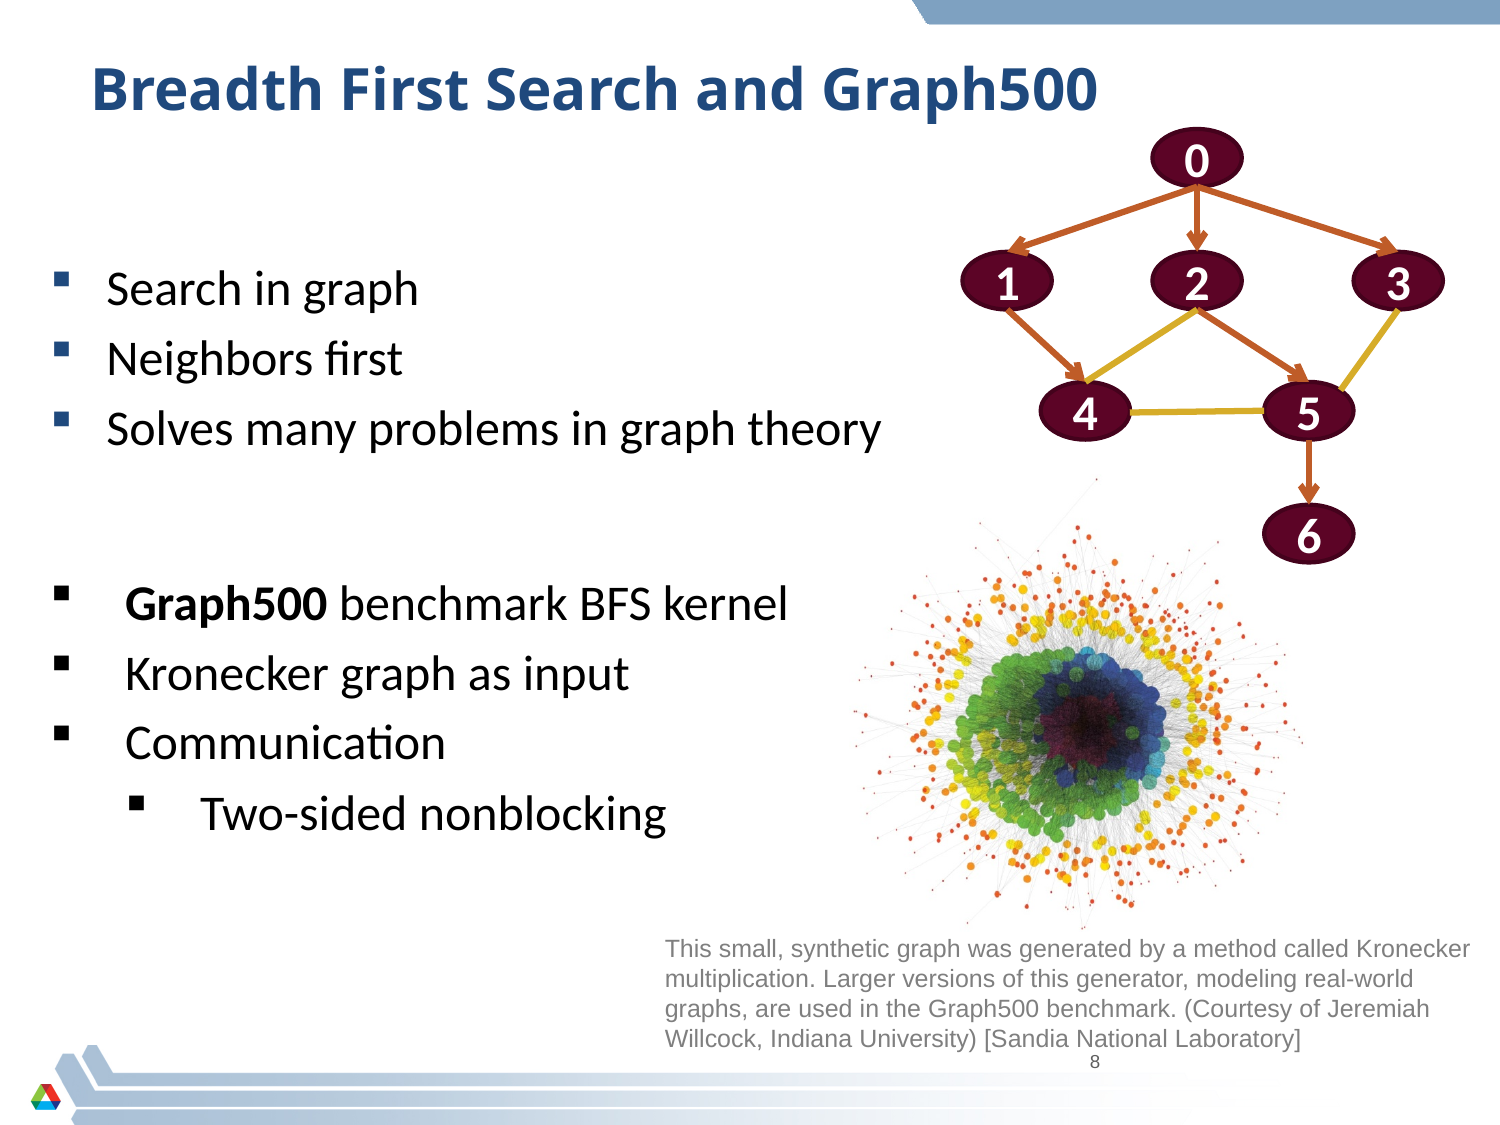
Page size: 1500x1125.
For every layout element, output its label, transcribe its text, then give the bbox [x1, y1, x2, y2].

picture [0, 0, 1500, 26]
title Breadth First Search and Graph500 [75, 45, 1425, 233]
picture [0, 1037, 1500, 1125]
picture [849, 474, 1308, 933]
text_box Graph500 benchmark BFS kernel Kronecker graph as input Communication Two-sided nonblocking [35, 562, 891, 1067]
slide_number 8 [1074, 1042, 1425, 1103]
text_box This small, synthetic graph was generated by a method called Kronecker multiplication. Larger versions of this generator, modeling real-world graphs, are used in the Graph500 benchmark. (Courtesy of Jeremiah Willcock, Indiana University) [Sandia National Laboratory] [650, 924, 1500, 1060]
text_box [962, 128, 1444, 563]
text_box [1340, 309, 1399, 391]
list Search in graph Neighbors first Solves many problems in graph theory [35, 247, 957, 500]
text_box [1085, 309, 1198, 382]
